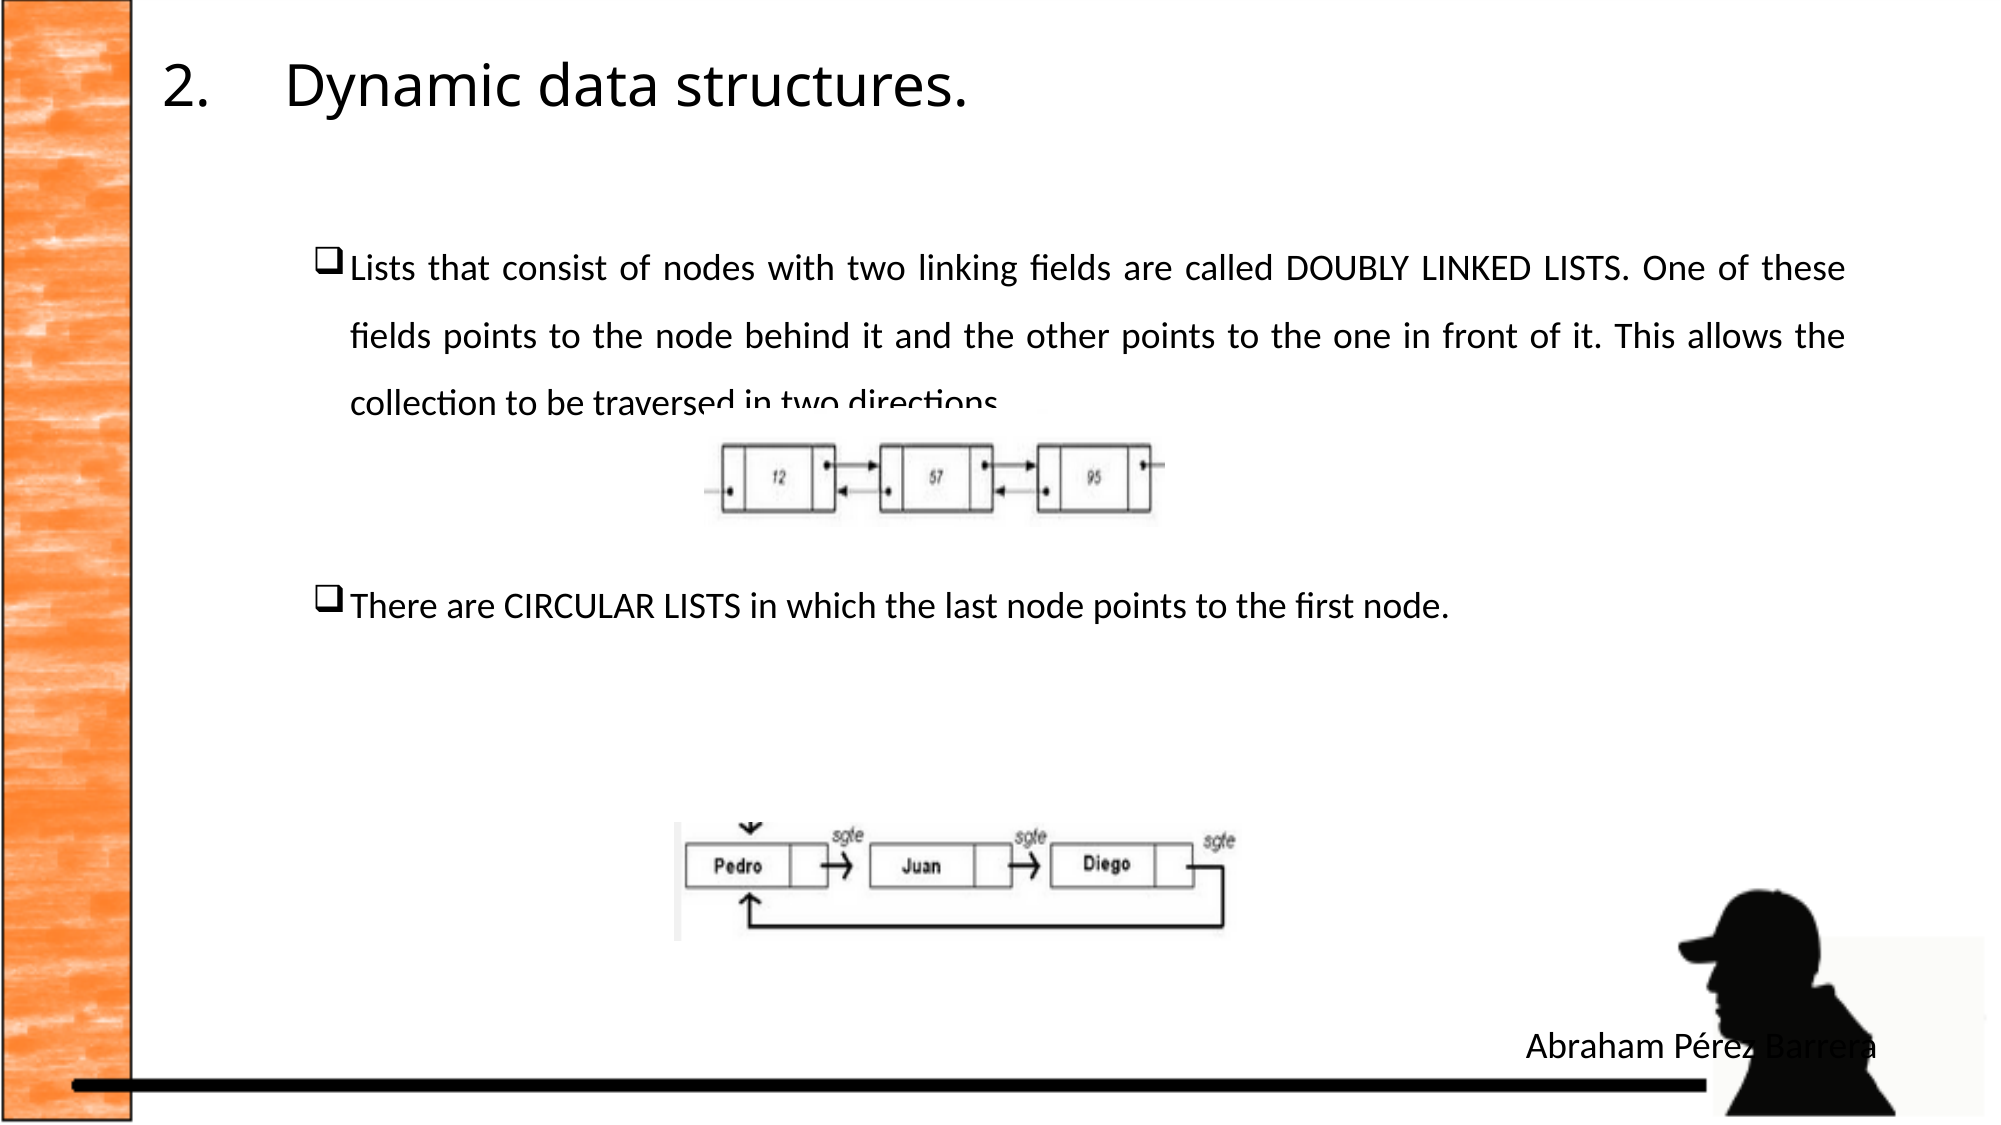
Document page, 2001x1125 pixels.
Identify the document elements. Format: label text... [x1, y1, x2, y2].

list Lists that consist of nodes with two linking fields are called DOUBLY LINKED LISTS. One of these fields points to the node behind it and the other points to the one in front of it. This allows the collection to be traversed in two directions. There are CIRCULAR LISTS in which the last node points to the first node. [147, 213, 1863, 928]
picture [0, 0, 2001, 1125]
title Dynamic data structures. [147, 42, 1863, 132]
